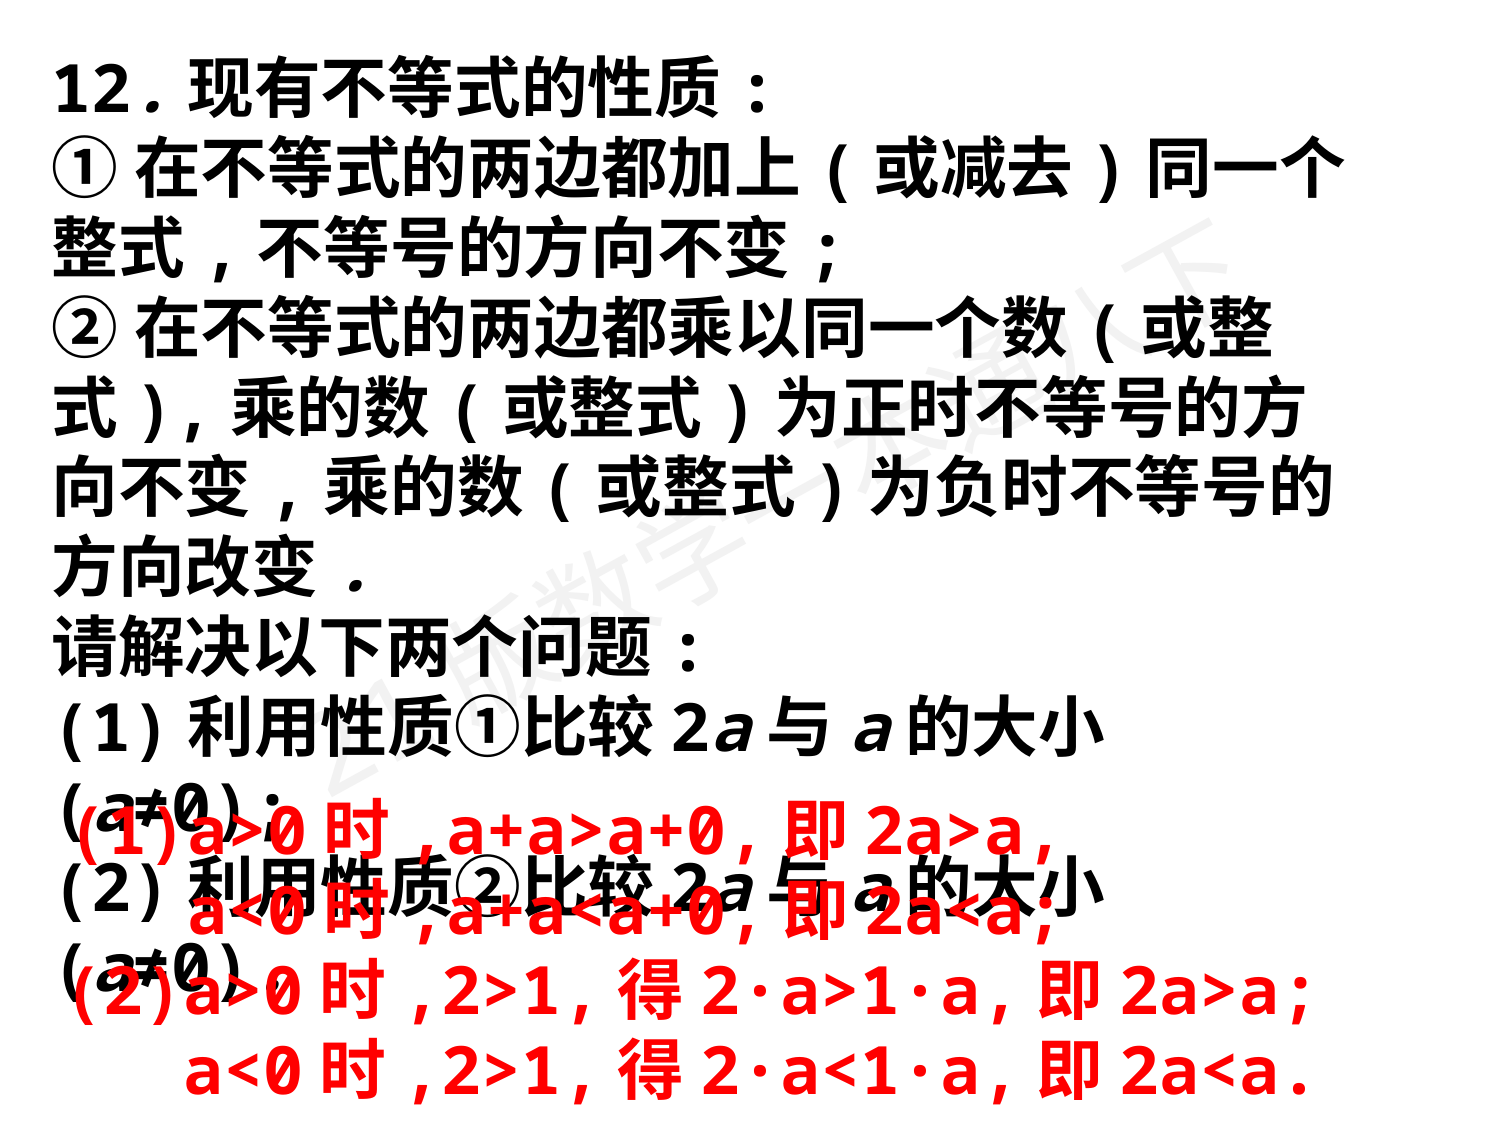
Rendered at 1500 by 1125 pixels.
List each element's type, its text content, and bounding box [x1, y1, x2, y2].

text_box (1)a>0时,a+a>a+0,即2a>a, a<0时,a+a<a+0,即2a<a; [52, 780, 1500, 940]
text_box (2)a>0时,2>1,得2·a>1·a,即2a>a; a<0时,2>1,得2·a<1·a,即2a<a. [48, 940, 1500, 1115]
text_box 12.现有不等式的性质: ①在不等式的两边都加上(或减去)同一个整式,不等号的方向不变; ②在不等式的两边都乘以同一个数(或整式),乘的数(或整式)为正时不等号的方向不变,乘的数(或整式)为负时不等号的方向改变. 请解决以下两个问题: (1)利用性质①比较2a与a的大小(a≠0); (2)利用性质②比较2a与a的大小(a≠0). [36, 38, 1370, 1013]
